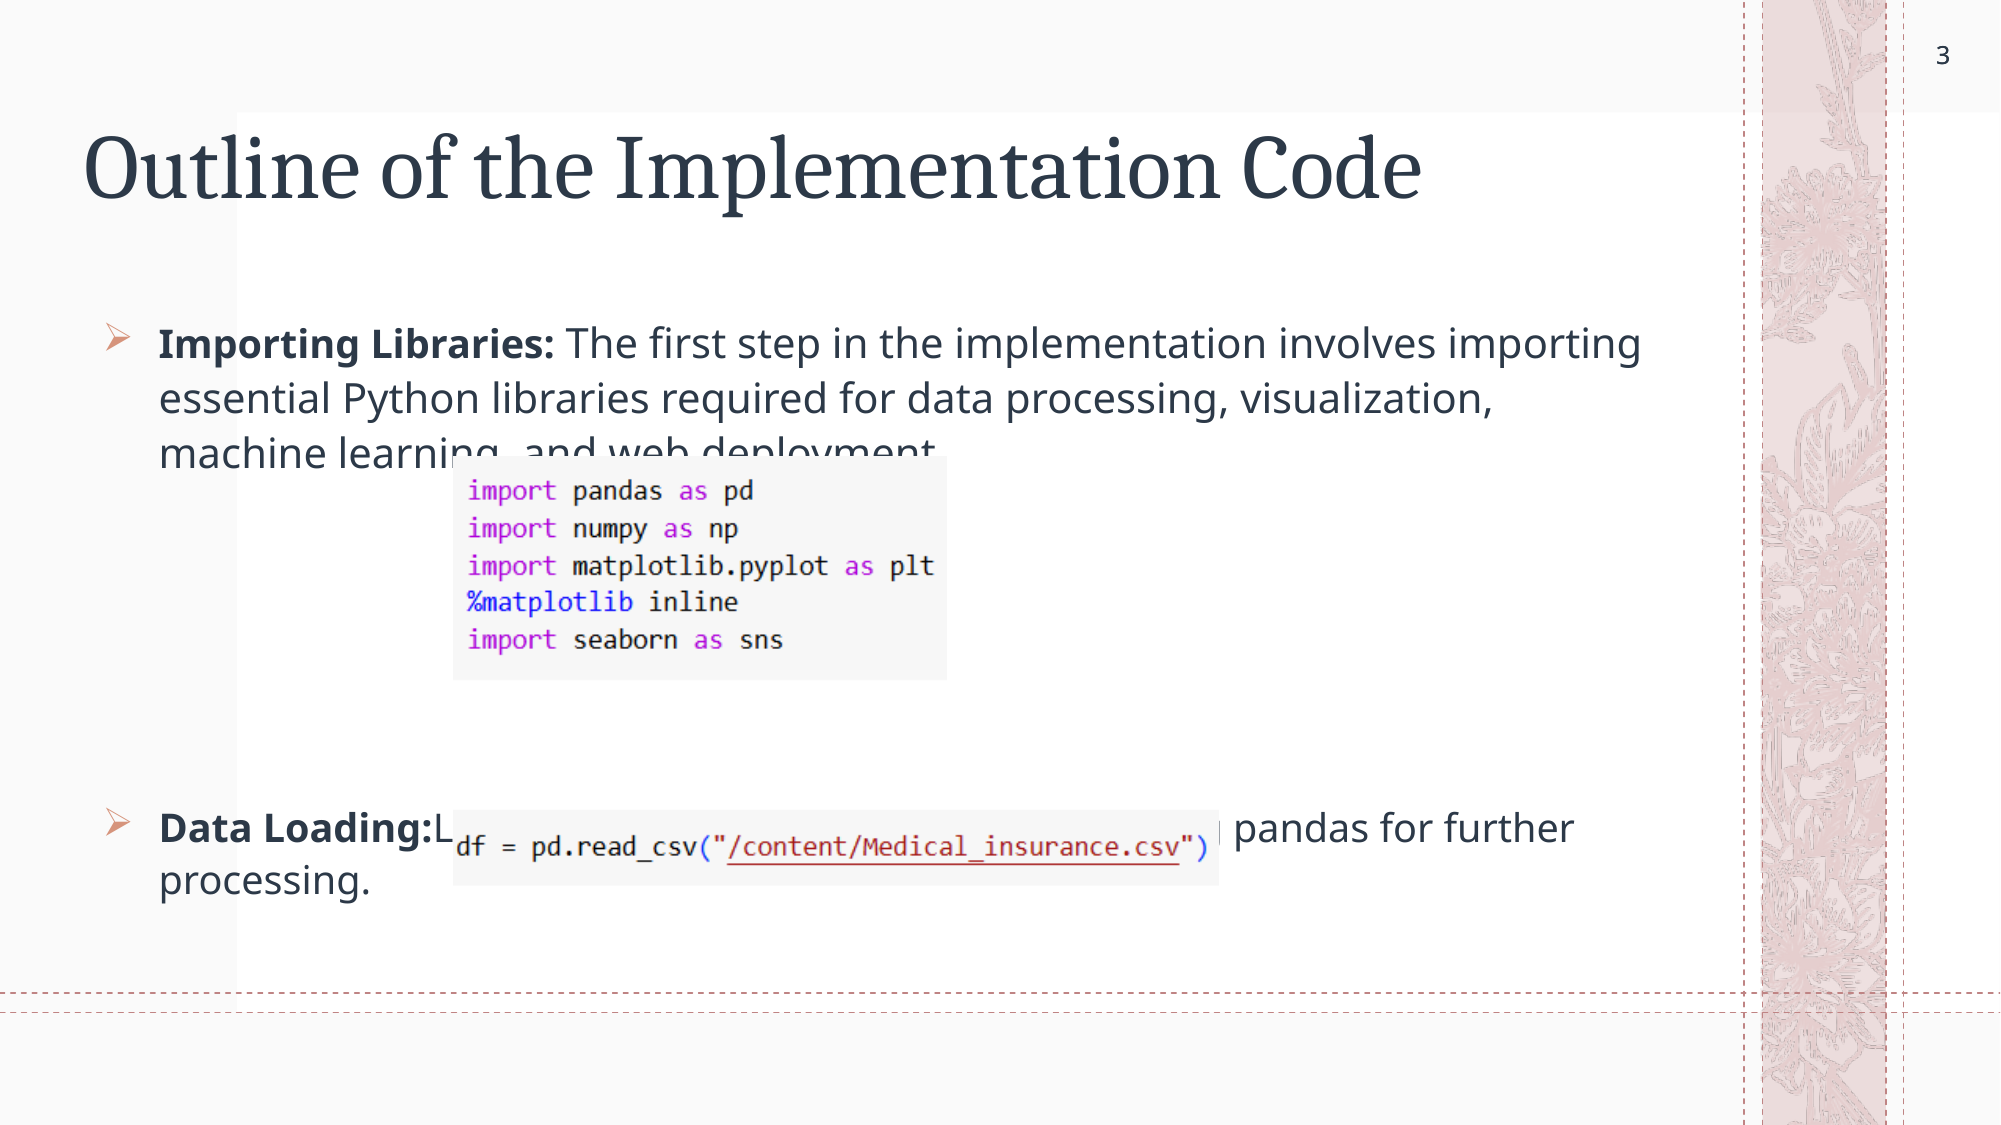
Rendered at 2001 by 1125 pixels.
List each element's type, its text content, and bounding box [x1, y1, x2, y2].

text_box 3 [1886, 0, 2000, 113]
list Importing Libraries: The first step in the implementation involves importing essential Python libraries required for data processing, visualization, machine learning, and web deployment. Data Loading:Loaded the health insurance dataset using pandas for further processing. [87, 304, 1686, 955]
picture [453, 456, 947, 696]
title Outline of the Implementation Code [69, 59, 1666, 278]
picture [1760, 0, 1886, 1125]
picture [453, 795, 1219, 900]
